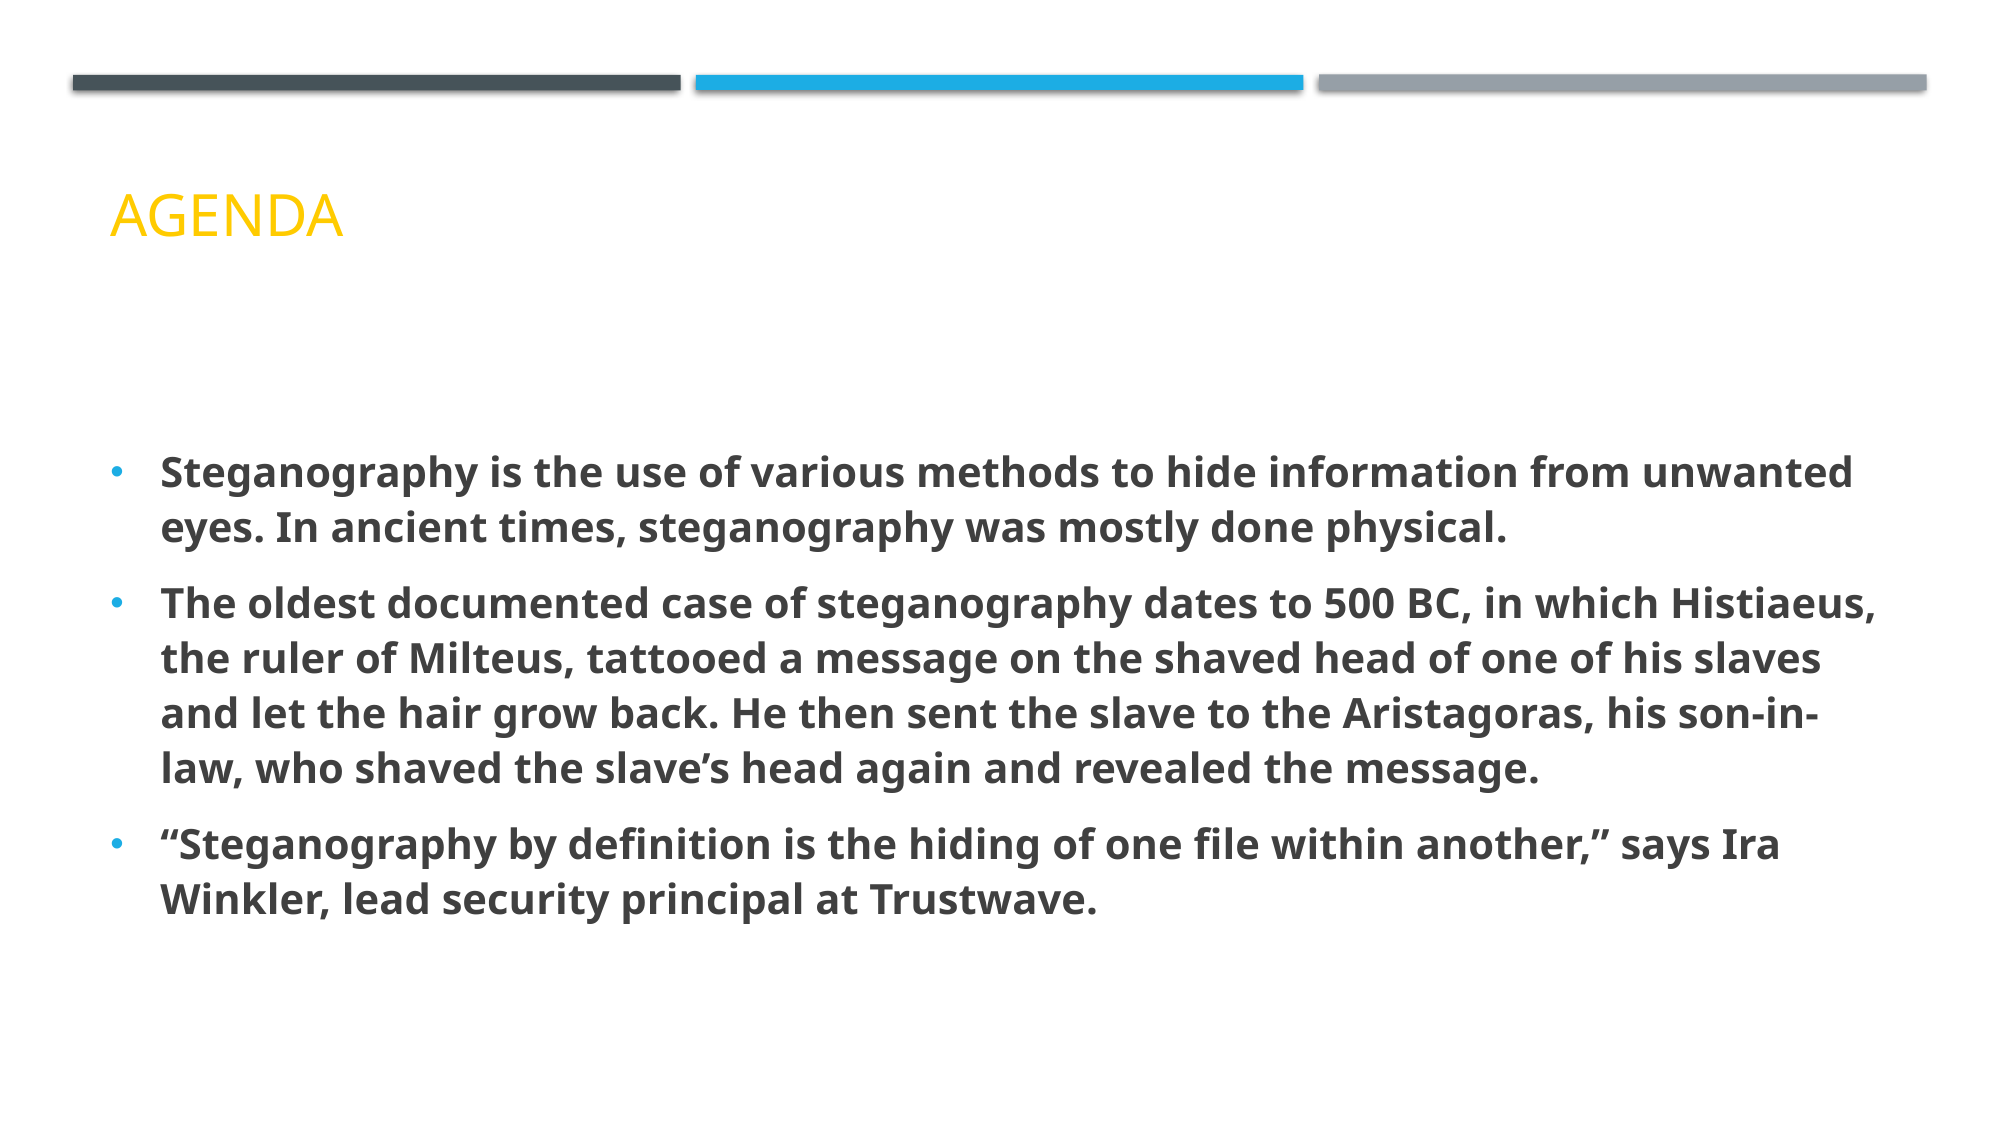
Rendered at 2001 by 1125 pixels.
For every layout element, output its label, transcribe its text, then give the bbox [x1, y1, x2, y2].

list Steganography is the use of various methods to hide information from unwanted eyes. In ancient times, steganography was mostly done physical. The oldest documented case of steganography dates to 500 BC, in which Histiaeus, the ruler of Milteus, tattooed a message on the shaved head of one of his slaves and let the hair grow back. He then sent the slave to the Aristagoras, his son-in-law, who shaved the slave’s head again and revealed the message. “Steganography by definition is the hiding of one file within another,” says Ira Winkler, lead security principal at Trustwave. [95, 383, 1905, 981]
title AGENDA [95, 115, 1905, 311]
